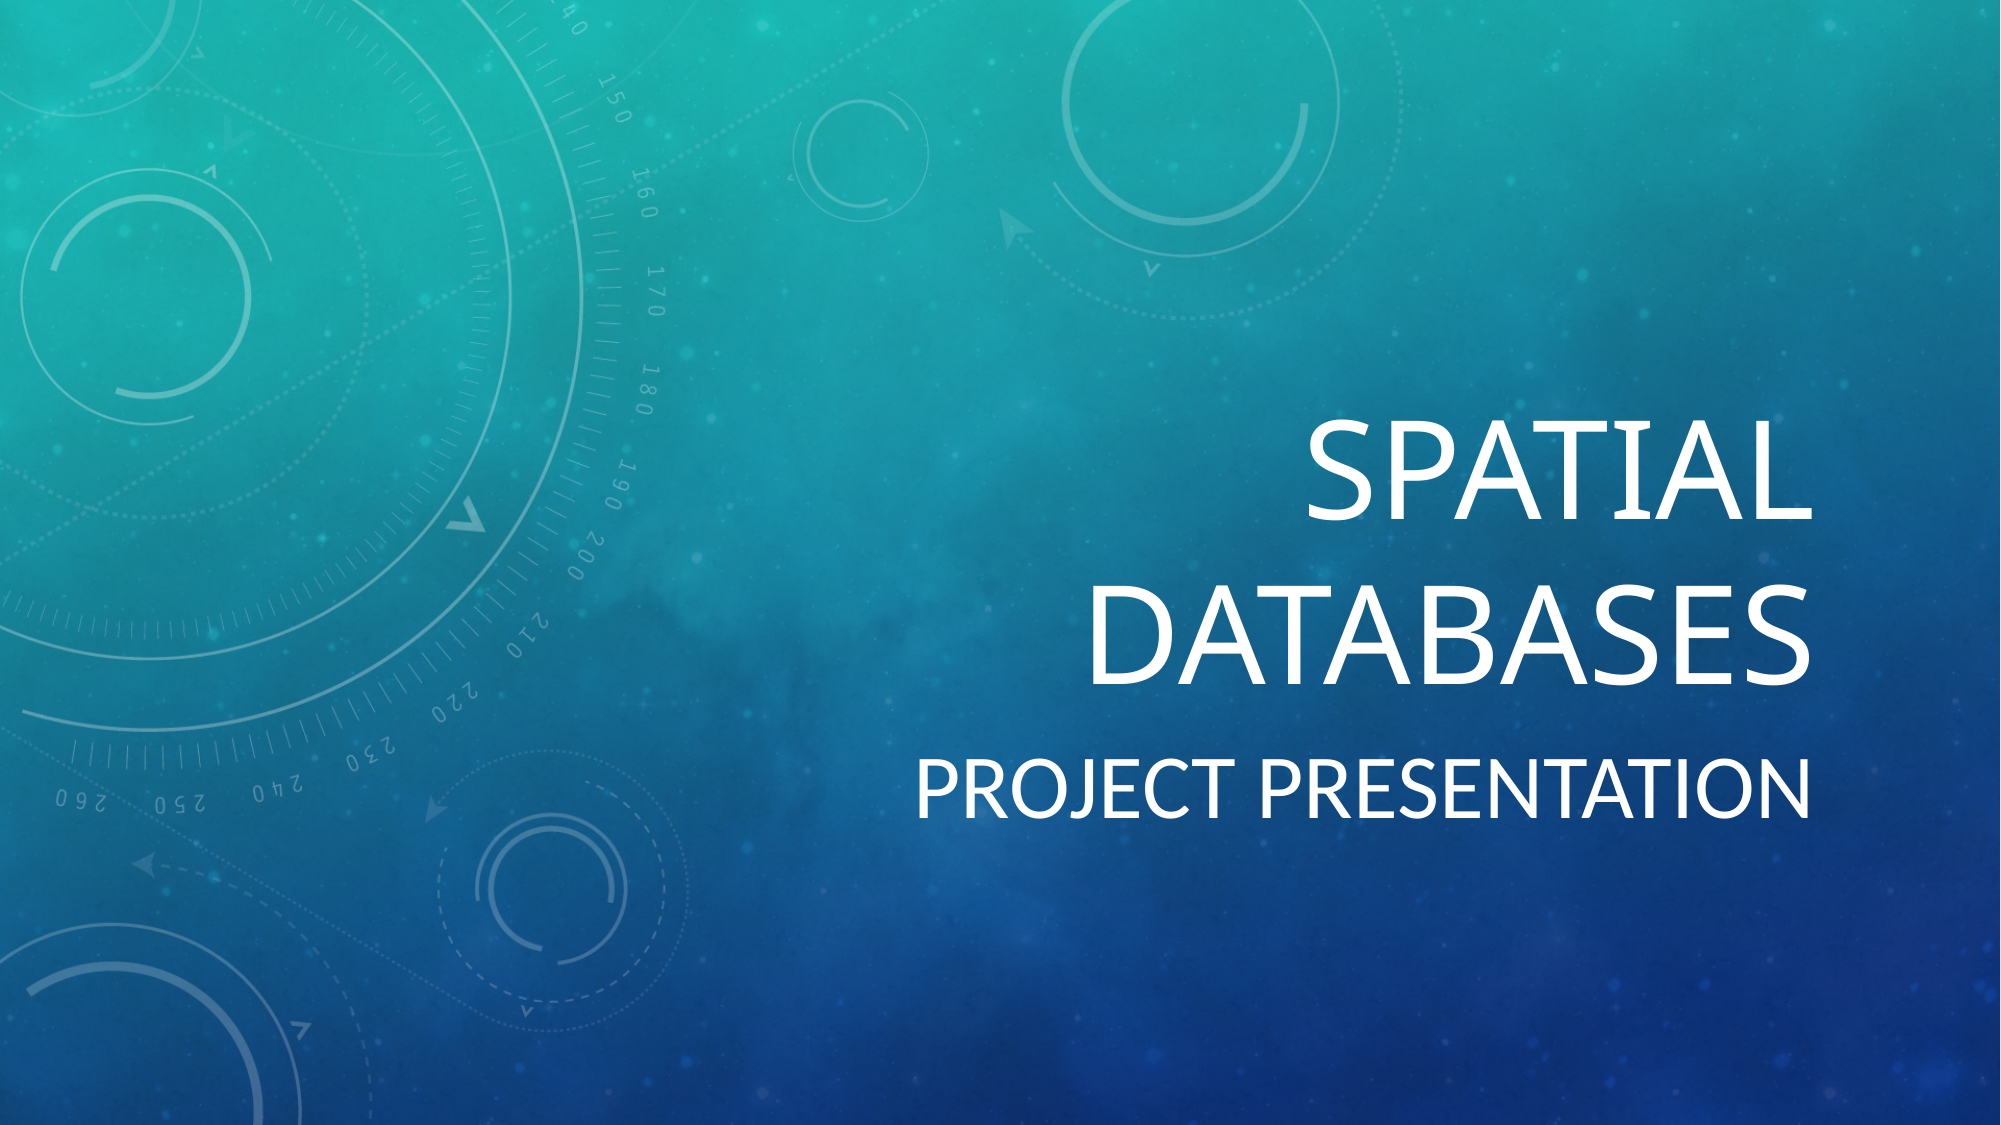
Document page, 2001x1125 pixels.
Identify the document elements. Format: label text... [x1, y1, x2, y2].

title Spatial Databases [650, 322, 1831, 719]
subtitle Project Presentation [650, 719, 1831, 950]
picture [0, 0, 2001, 1125]
